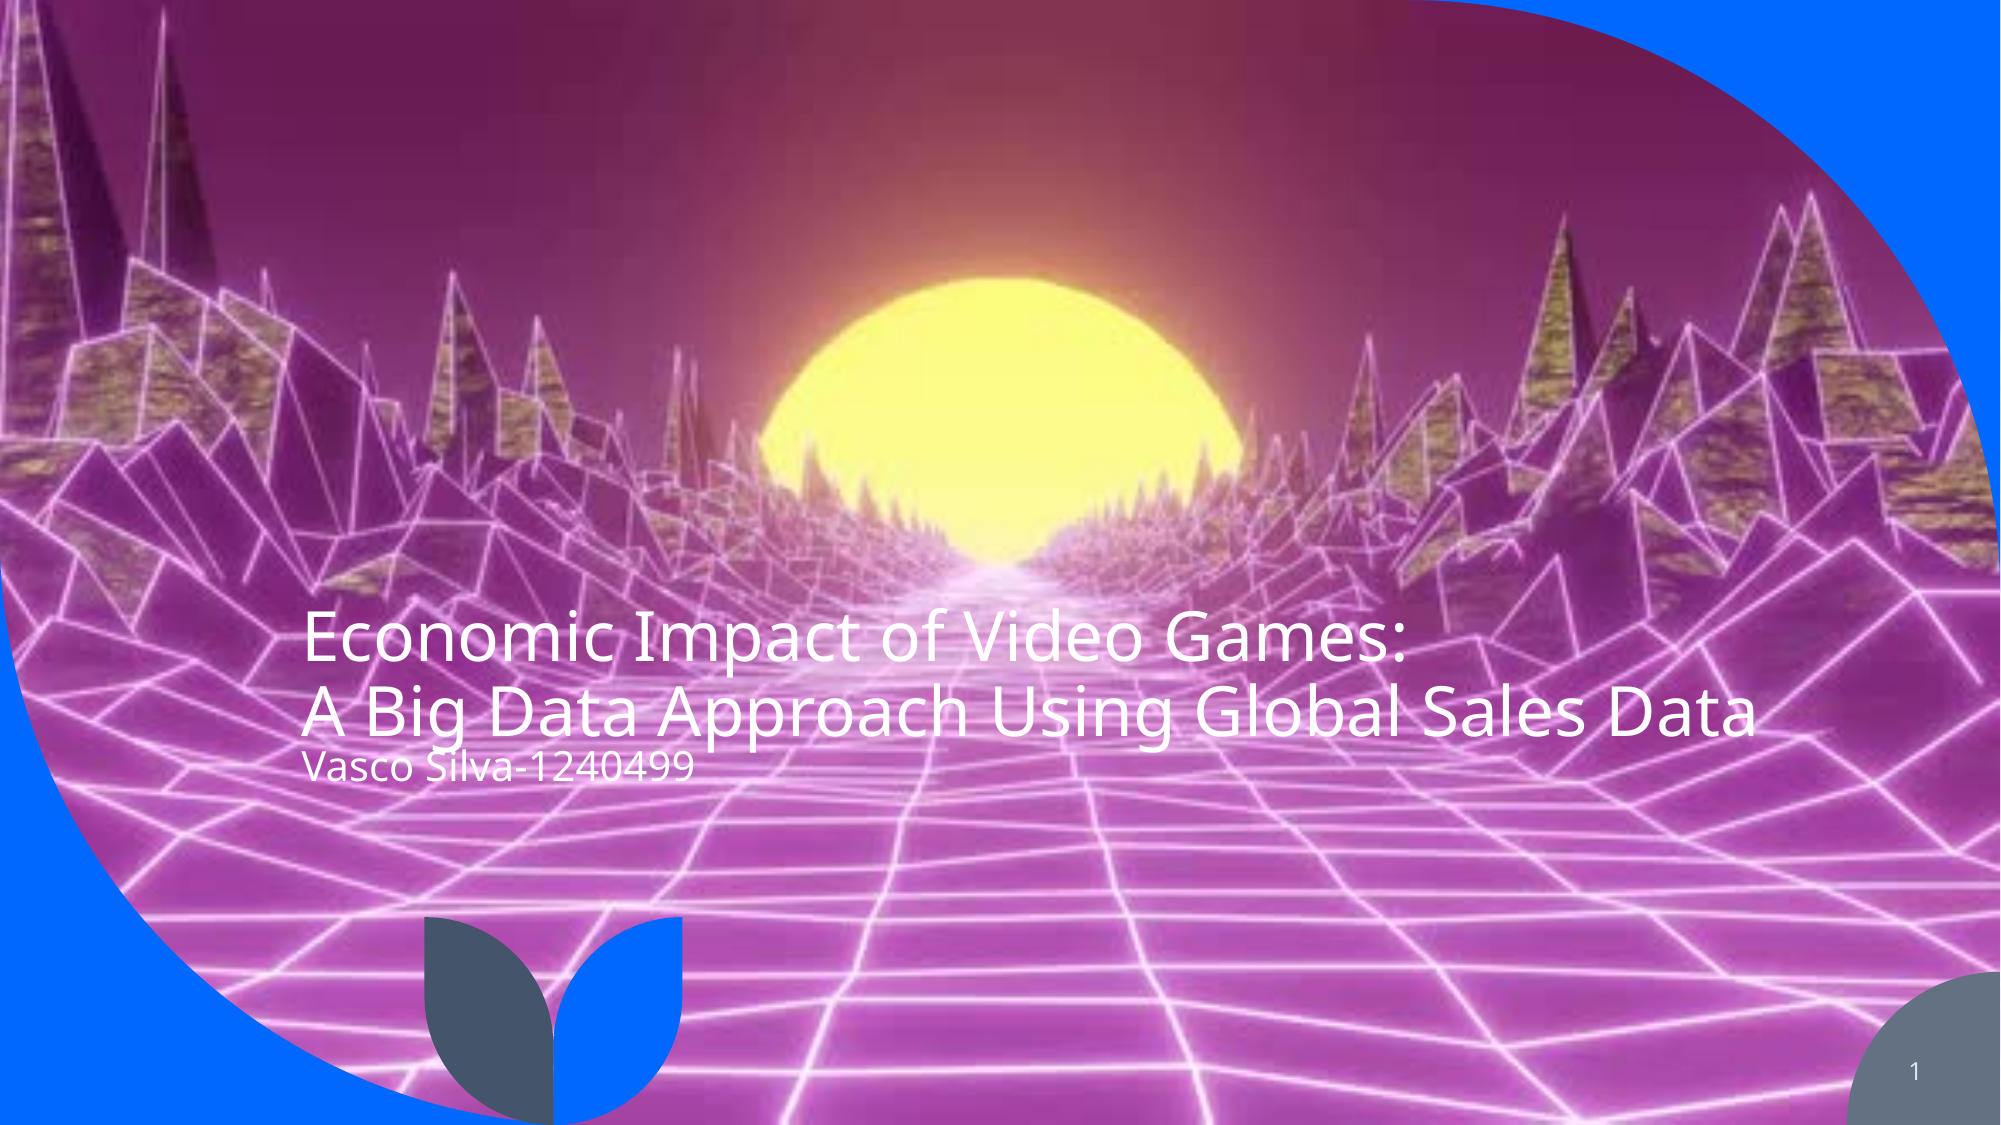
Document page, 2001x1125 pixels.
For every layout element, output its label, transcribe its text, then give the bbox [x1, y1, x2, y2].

slide_number 1 [1665, 1042, 1938, 1103]
title Economic Impact of Video Games: A Big Data Approach Using Global Sales Data [286, 541, 1891, 759]
list Vasco Silva-1240499 [286, 738, 807, 1125]
picture [0, 0, 2001, 1125]
